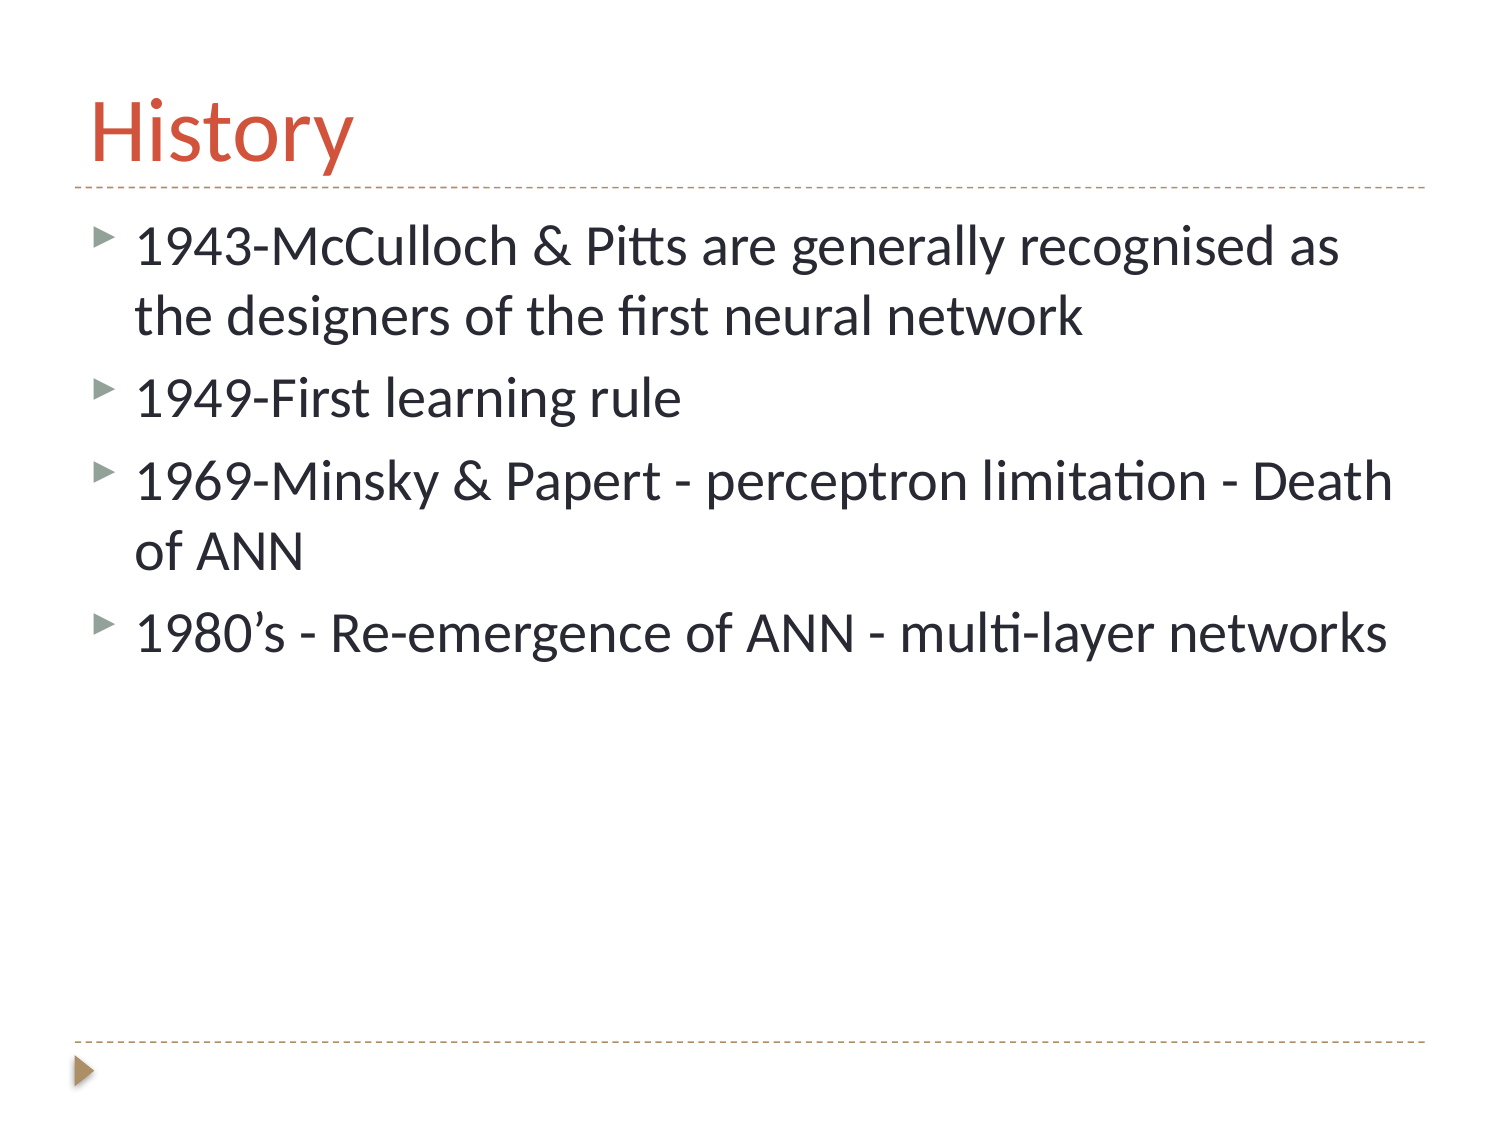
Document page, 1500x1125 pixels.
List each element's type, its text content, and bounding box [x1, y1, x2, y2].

title History [75, 24, 1425, 188]
list 1943-McCulloch & Pitts are generally recognised as the designers of the first neural network 1949-First learning rule 1969-Minsky & Papert - perceptron limitation - Death of ANN 1980’s - Re-emergence of ANN - multi-layer networks [75, 200, 1413, 1010]
